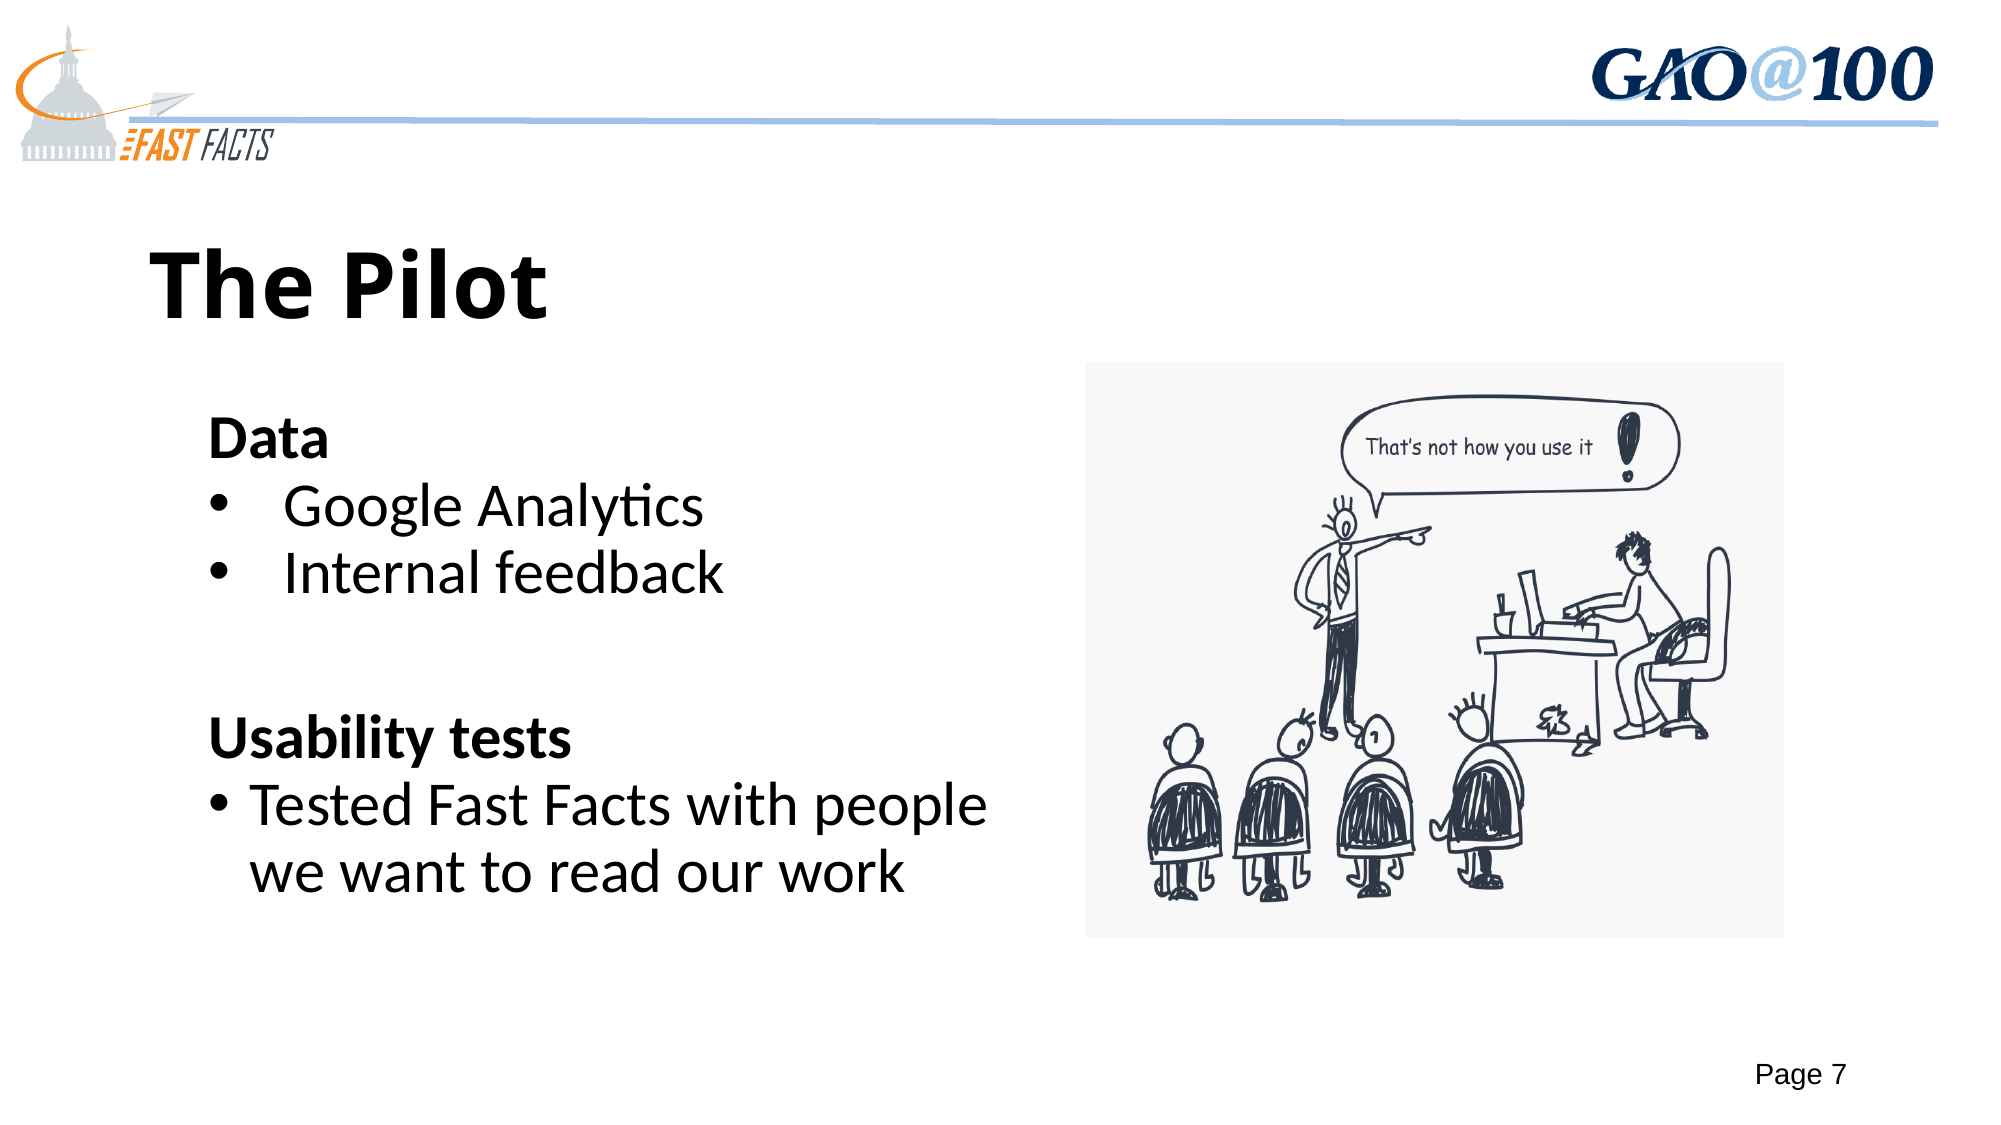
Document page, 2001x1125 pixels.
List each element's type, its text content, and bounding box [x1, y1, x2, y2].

picture [12, 16, 288, 163]
picture [1592, 46, 1933, 101]
title The Pilot [133, 180, 1858, 398]
slide_number Page 7 [1412, 1042, 1863, 1103]
picture [1085, 362, 1784, 937]
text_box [288, 119, 1939, 124]
list Data Google Analytics Internal feedback Usability tests Tested Fast Facts with people we want to read our work [129, 344, 1063, 1038]
